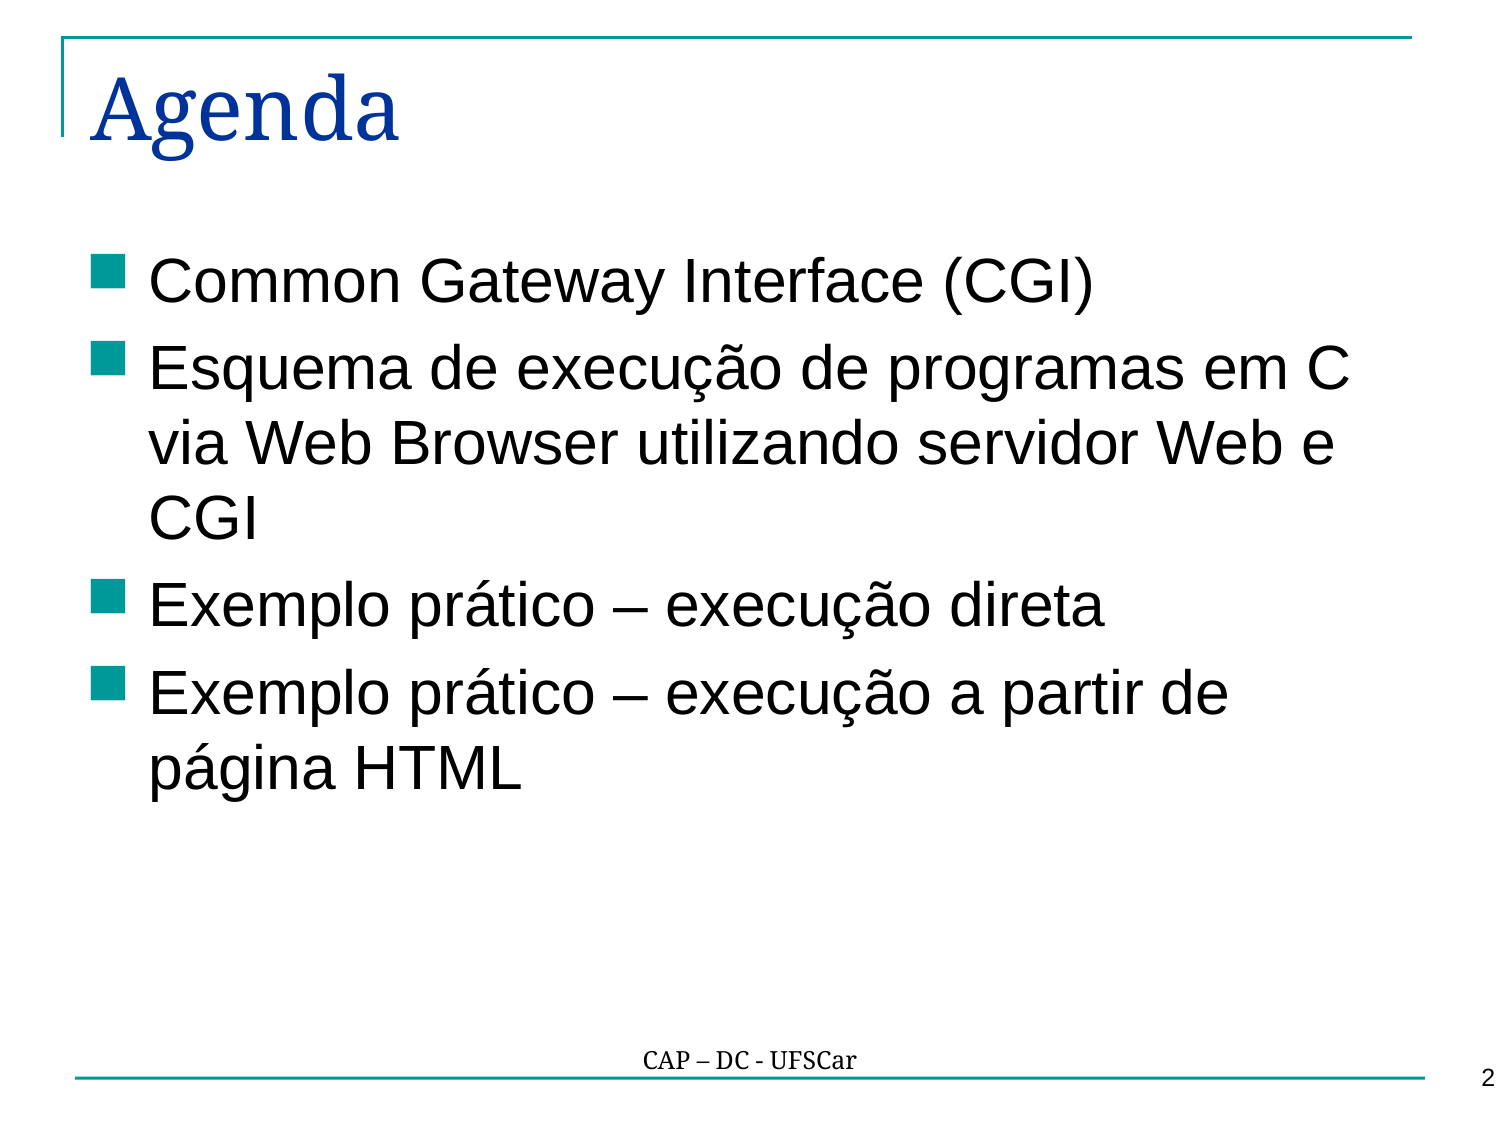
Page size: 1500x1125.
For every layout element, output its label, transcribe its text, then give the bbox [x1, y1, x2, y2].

title Agenda [74, 45, 1426, 233]
list Common Gateway Interface (CGI) Esquema de execução de programas em C via Web Browser utilizando servidor Web e CGI Exemplo prático – execução direta Exemplo prático – execução a partir de página HTML [77, 231, 1428, 1066]
footer CAP – DC - UFSCar [512, 1006, 988, 1082]
slide_number 2 [1403, 1053, 1500, 1125]
